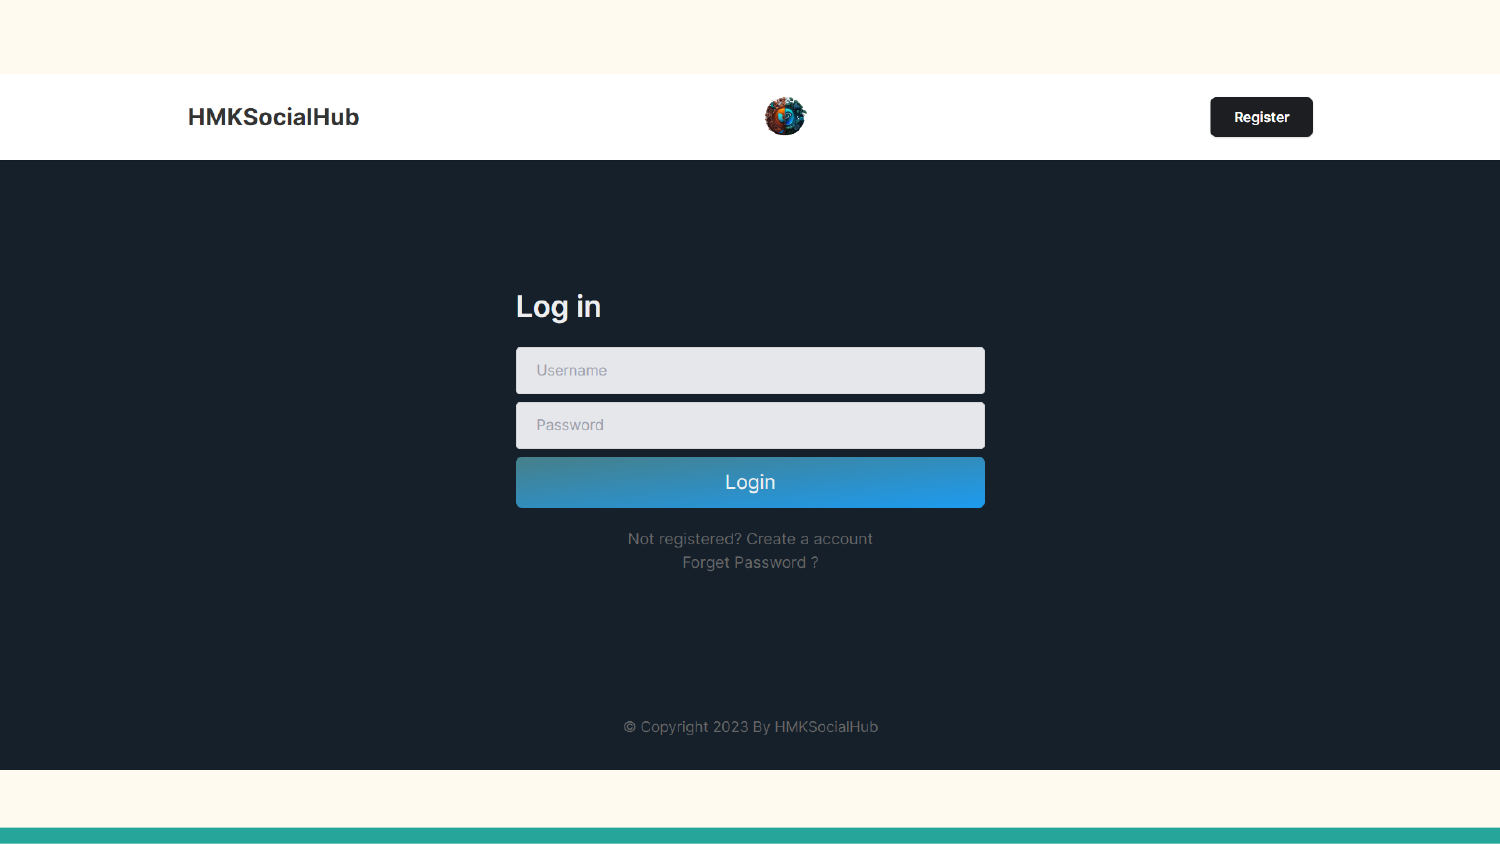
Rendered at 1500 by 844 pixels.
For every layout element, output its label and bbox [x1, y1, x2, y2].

text_box [0, 827, 1500, 844]
picture [0, 73, 1500, 770]
